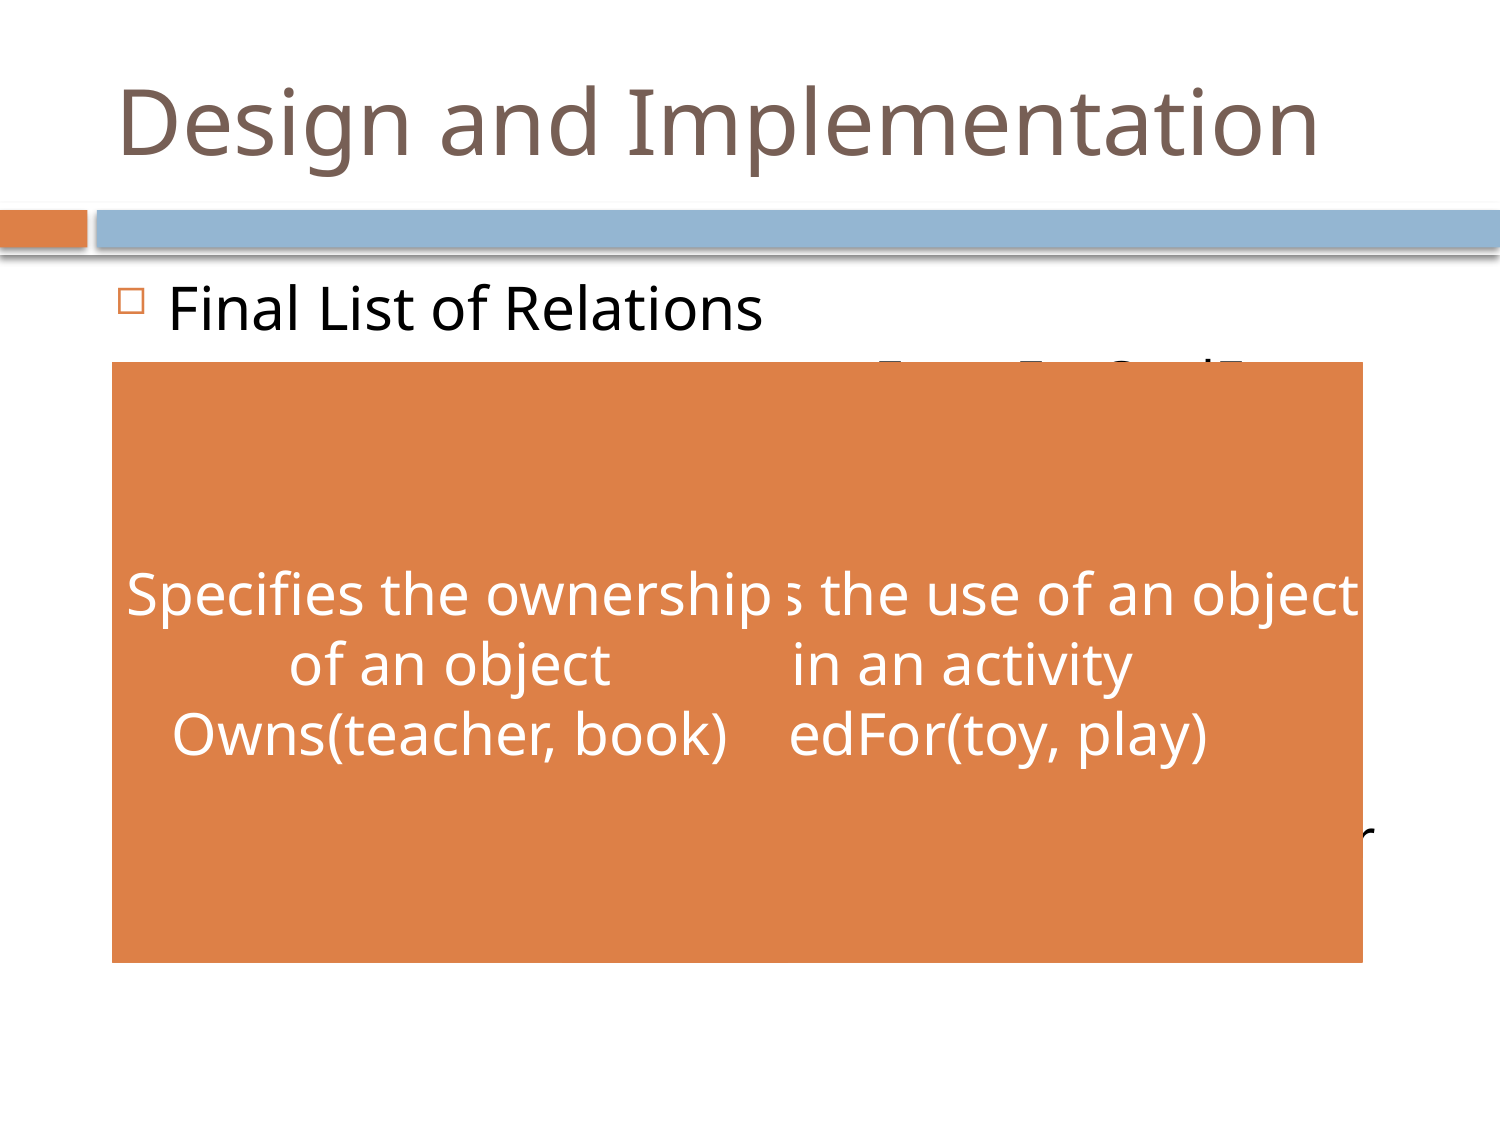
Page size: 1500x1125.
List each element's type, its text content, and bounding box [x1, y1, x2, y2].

text_box Specifies the use of an object in an activity UsedFor(toy, play) [789, 361, 1364, 964]
title Design and Implementation [100, 37, 1438, 200]
list Final List of Relations IsA PropertyOf PartOf MadeOf CapableOf OftenNear LocationOf UsedFor EventForGoalEvent EventForGoalState EffectOf EffectOfIsState Happens HasRole RoleResponsibleFor Owns [100, 262, 1438, 1000]
text_box Specifies the ownership of an object Owns(teacher, book) [111, 361, 789, 964]
